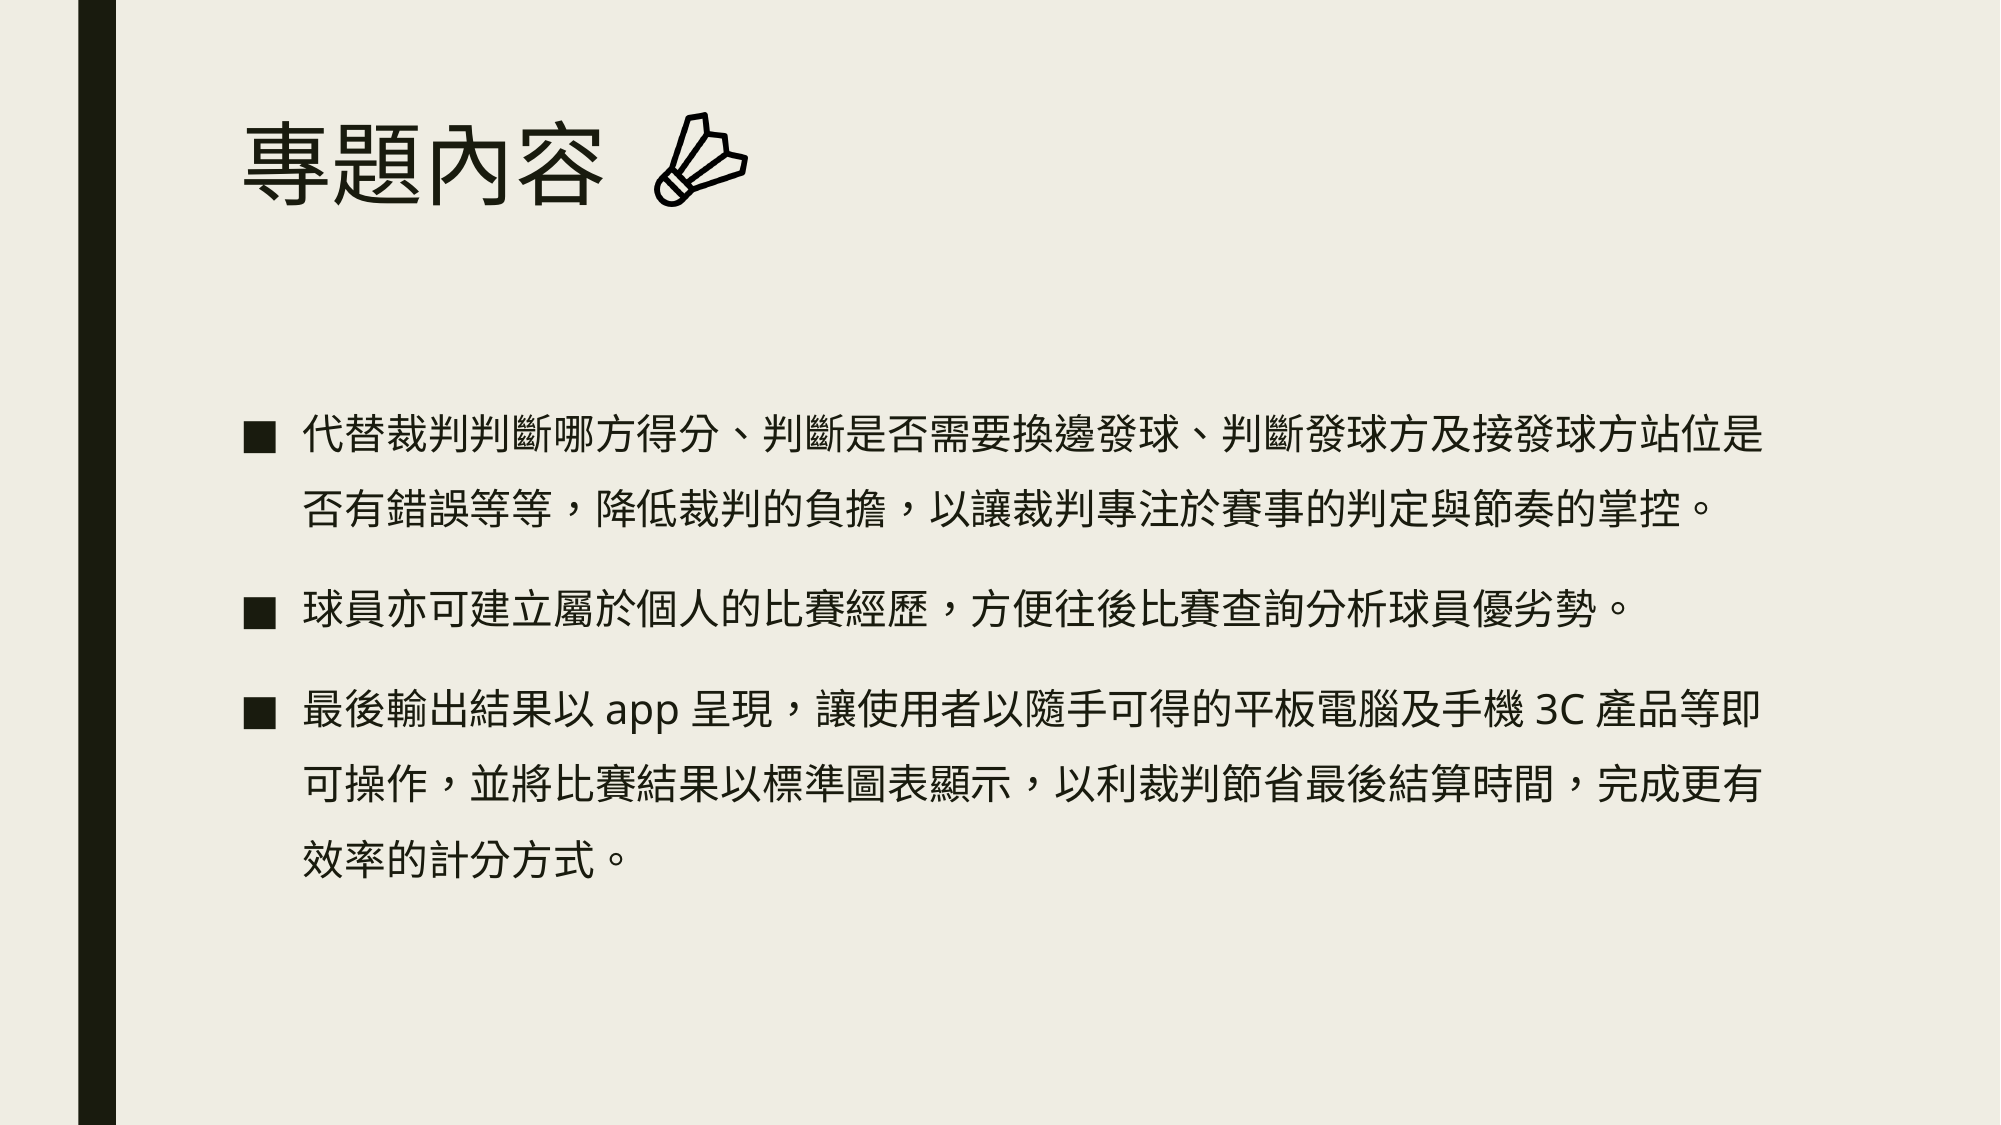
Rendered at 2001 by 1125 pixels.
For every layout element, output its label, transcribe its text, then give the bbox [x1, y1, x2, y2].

title 專題內容 [225, 112, 1800, 357]
list 代替裁判判斷哪方得分、判斷是否需要換邊發球、判斷發球方及接發球方站位是否有錯誤等等，降低裁判的負擔，以讓裁判專注於賽事的判定與節奏的掌控。 球員亦可建立屬於個人的比賽經歷，方便往後比賽查詢分析球員優劣勢。 最後輸出結果以app呈現，讓使用者以隨手可得的平板電腦及手機3C產品等即可操作，並將比賽結果以標準圖表顯示，以利裁判節省最後結算時間，完成更有效率的計分方式。 [225, 375, 1800, 963]
picture [654, 112, 748, 207]
